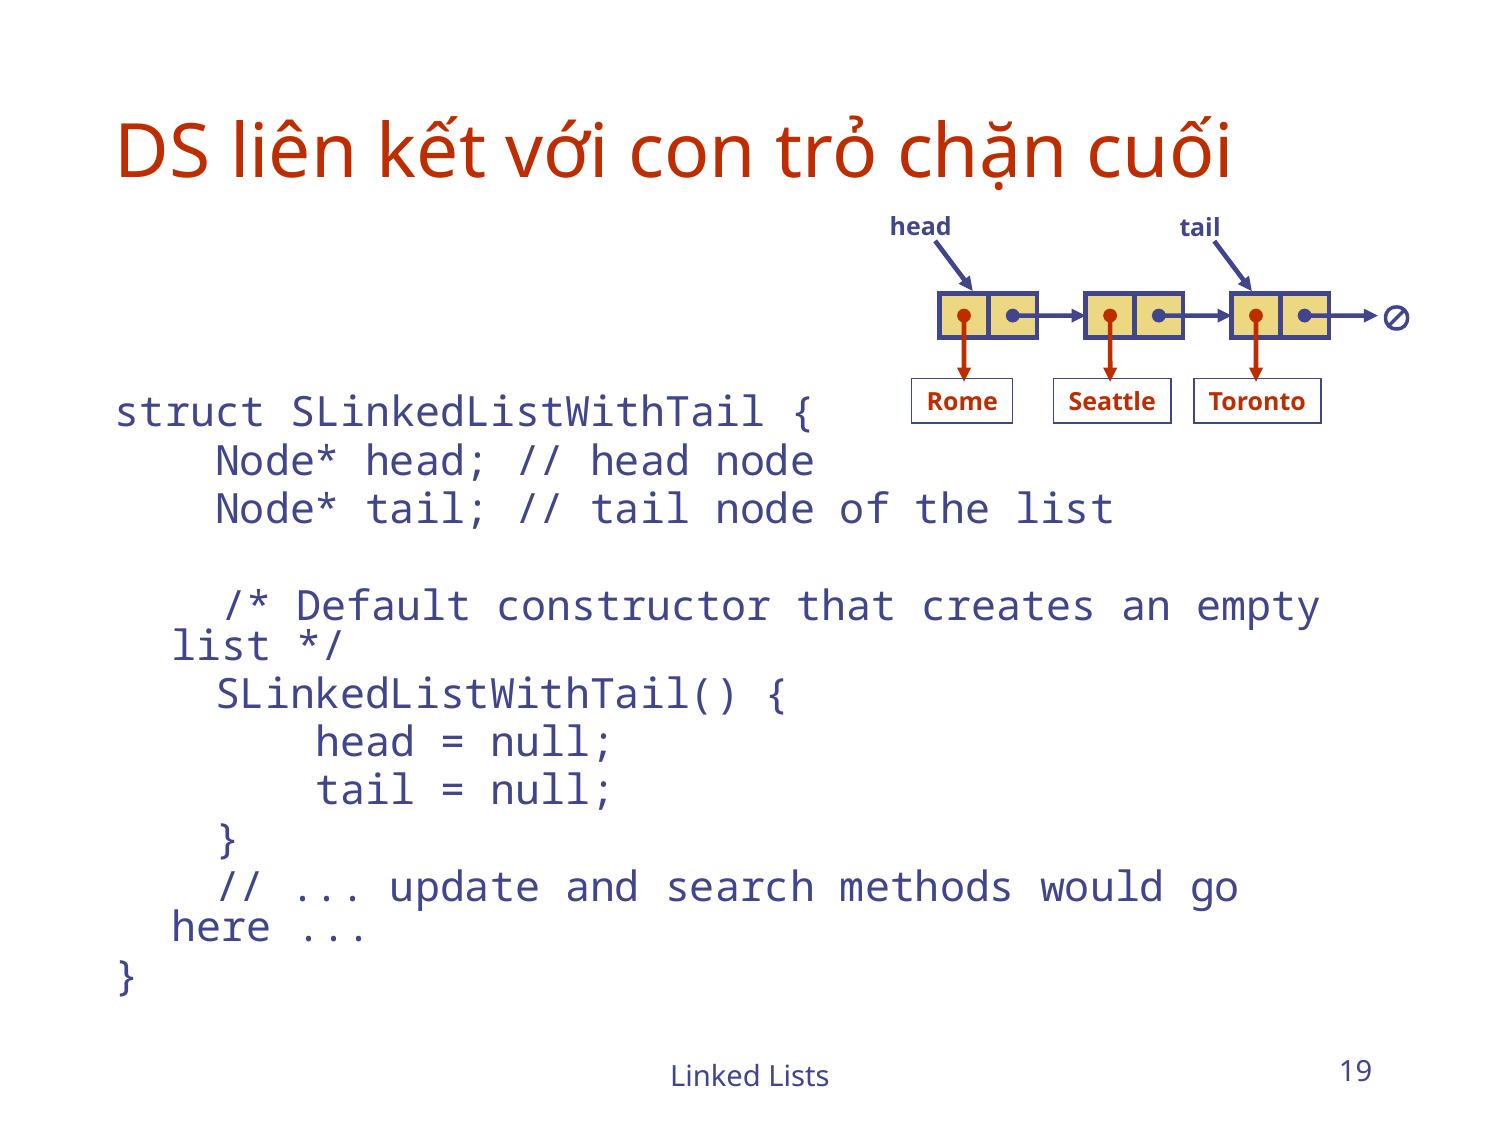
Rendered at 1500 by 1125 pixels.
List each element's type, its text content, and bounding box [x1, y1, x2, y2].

title DS liên kết với con trỏ chặn cuối [99, 50, 1375, 200]
slide_number 19 [1074, 1024, 1388, 1101]
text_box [874, 203, 1430, 426]
list struct SLinkedListWithTail { Node* head; // head node Node* tail; // tail node of the list /* Default constructor that creates an empty list */ SLinkedListWithTail() { head = null; tail = null; } // ... update and search methods would go here ... } [99, 387, 1438, 988]
footer Linked Lists [512, 1024, 988, 1101]
